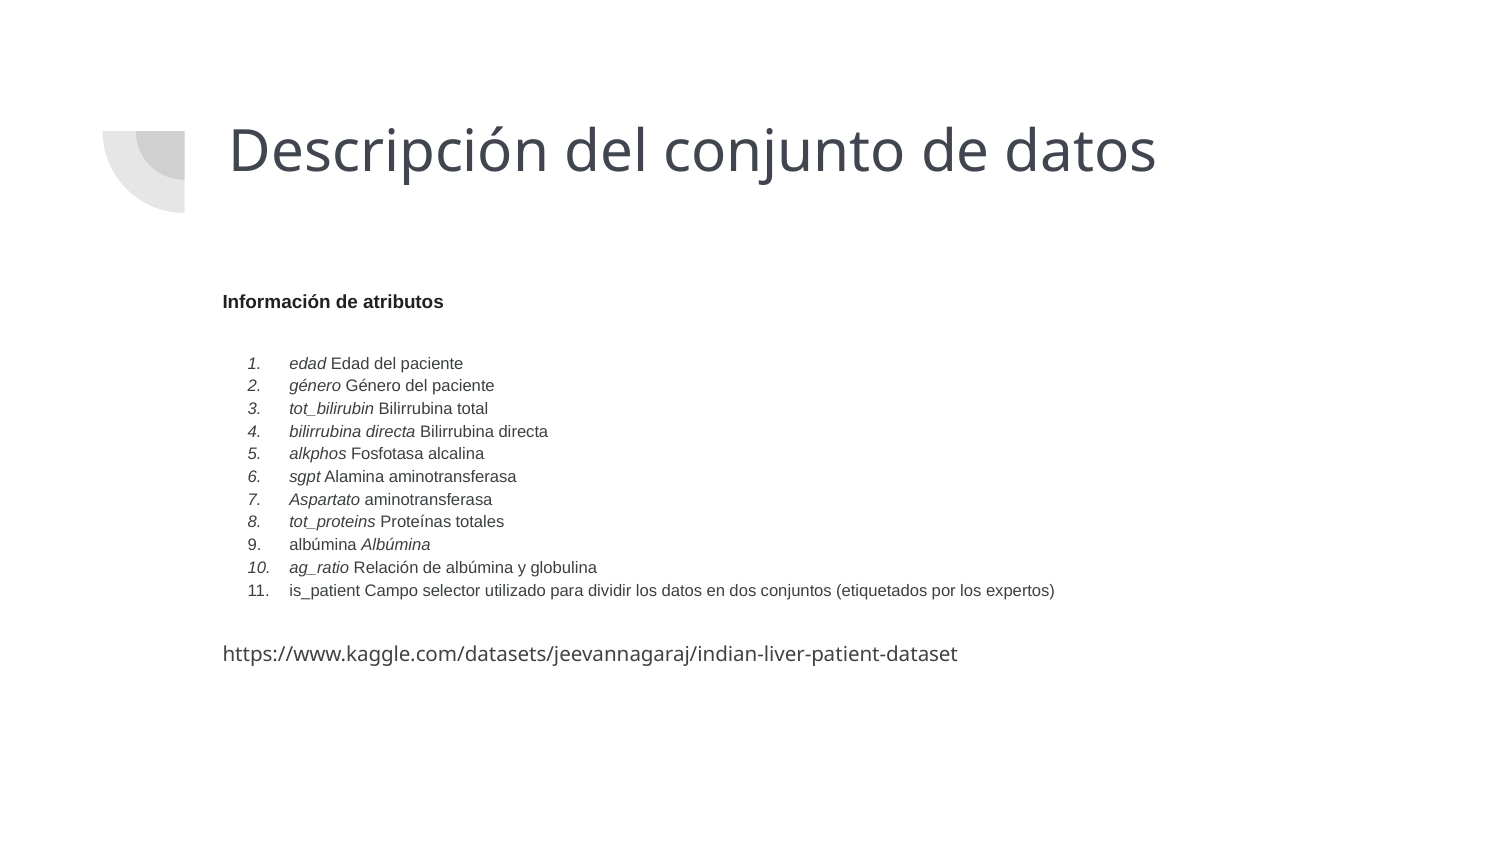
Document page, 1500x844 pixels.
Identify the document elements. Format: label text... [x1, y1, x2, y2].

title Descripción del conjunto de datos [213, 98, 1368, 263]
list Información de atributos edad Edad del paciente género Género del paciente tot_bilirubin Bilirrubina total bilirrubina directa Bilirrubina directa alkphos Fosfotasa alcalina sgpt Alamina aminotransferasa Aspartato aminotransferasa tot_proteins Proteínas totales albúmina Albúmina ag_ratio Relación de albúmina y globulina is_patient Campo selector utilizado para dividir los datos en dos conjuntos (etiquetados por los expertos) https://www.kaggle.com/datasets/jeevannagaraj/indian-liver-patient-dataset [207, 268, 1361, 686]
